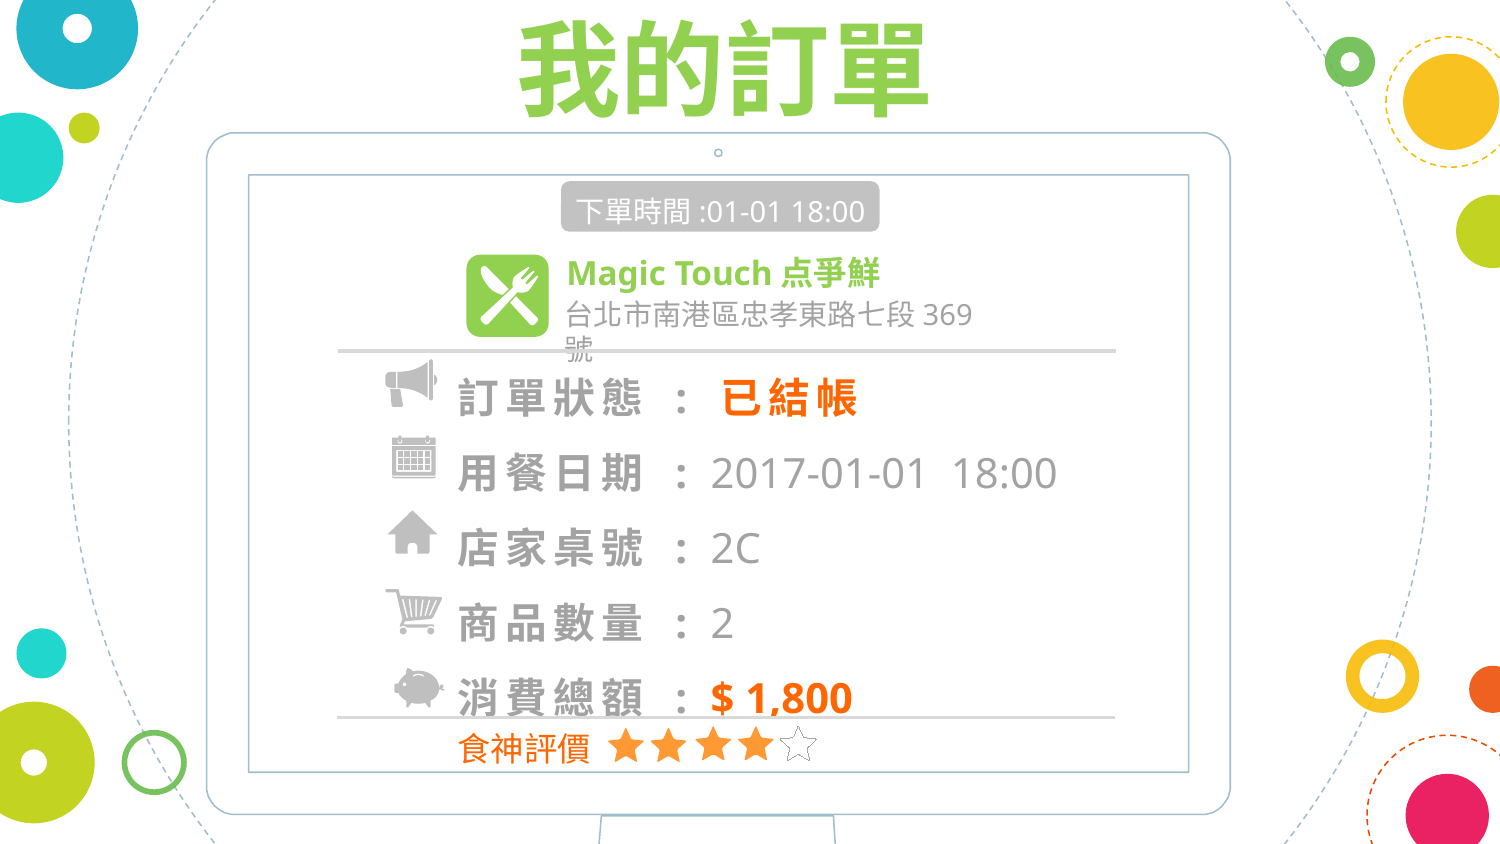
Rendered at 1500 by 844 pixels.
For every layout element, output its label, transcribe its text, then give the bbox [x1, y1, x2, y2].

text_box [442, 726, 817, 777]
text_box 我的訂單 [501, 0, 949, 137]
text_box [385, 357, 1117, 734]
text_box Magic Touch点爭鮮 [551, 244, 896, 288]
text_box 下單時間:01-01 18:00 [560, 185, 881, 236]
text_box [558, 179, 881, 228]
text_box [466, 254, 549, 337]
text_box [206, 132, 1231, 844]
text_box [385, 338, 1117, 350]
text_box 台北市南港區忠孝東路七段369號 [554, 288, 1022, 337]
